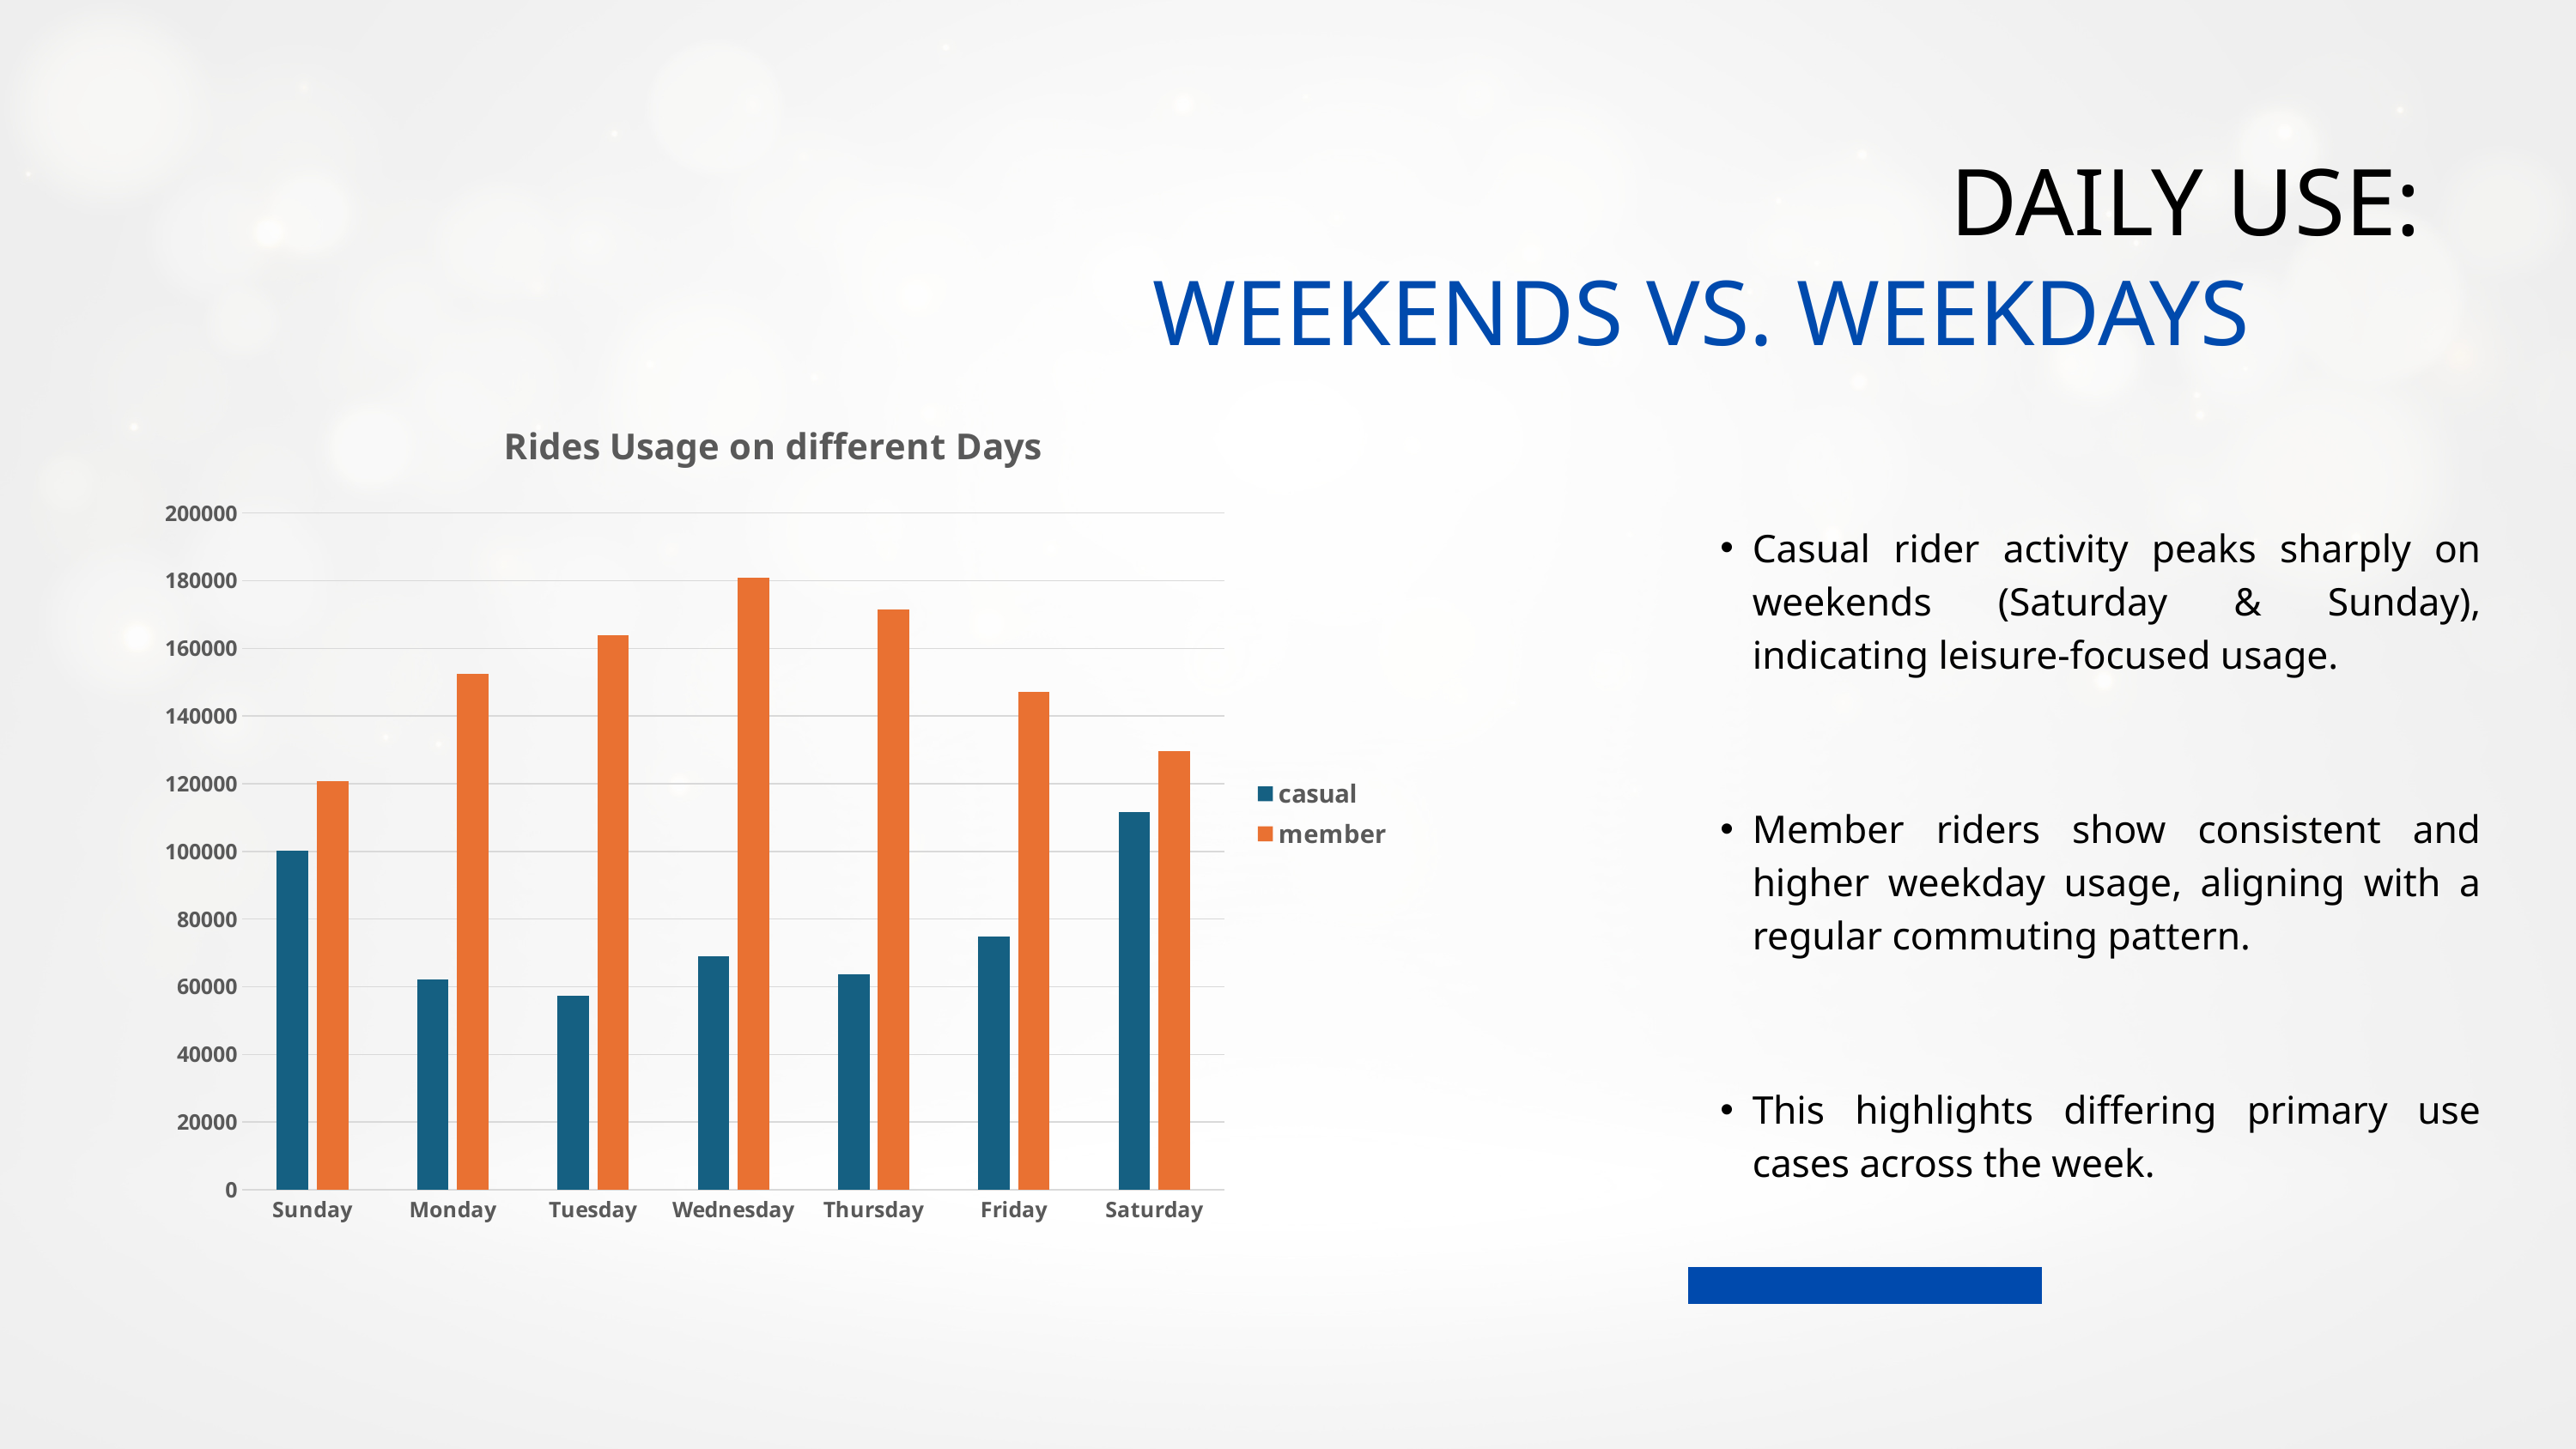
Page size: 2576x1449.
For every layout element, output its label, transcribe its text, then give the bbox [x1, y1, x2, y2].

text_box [1687, 1266, 2043, 1304]
text_box [0, 0, 2576, 1449]
text_box DAILY USE: [1926, 124, 2432, 254]
chart [139, 385, 1406, 1242]
text_box Casual rider activity peaks sharply on weekends (Saturday & Sunday), indicating leisure-focused usage. [1687, 517, 2482, 677]
text_box This highlights differing primary use cases across the week. [1687, 1078, 2482, 1185]
text_box WEEKENDS VS. WEEKDAYS [1129, 238, 2461, 364]
text_box Member riders show consistent and higher weekday usage, aligning with a regular commuting pattern. [1687, 797, 2482, 958]
